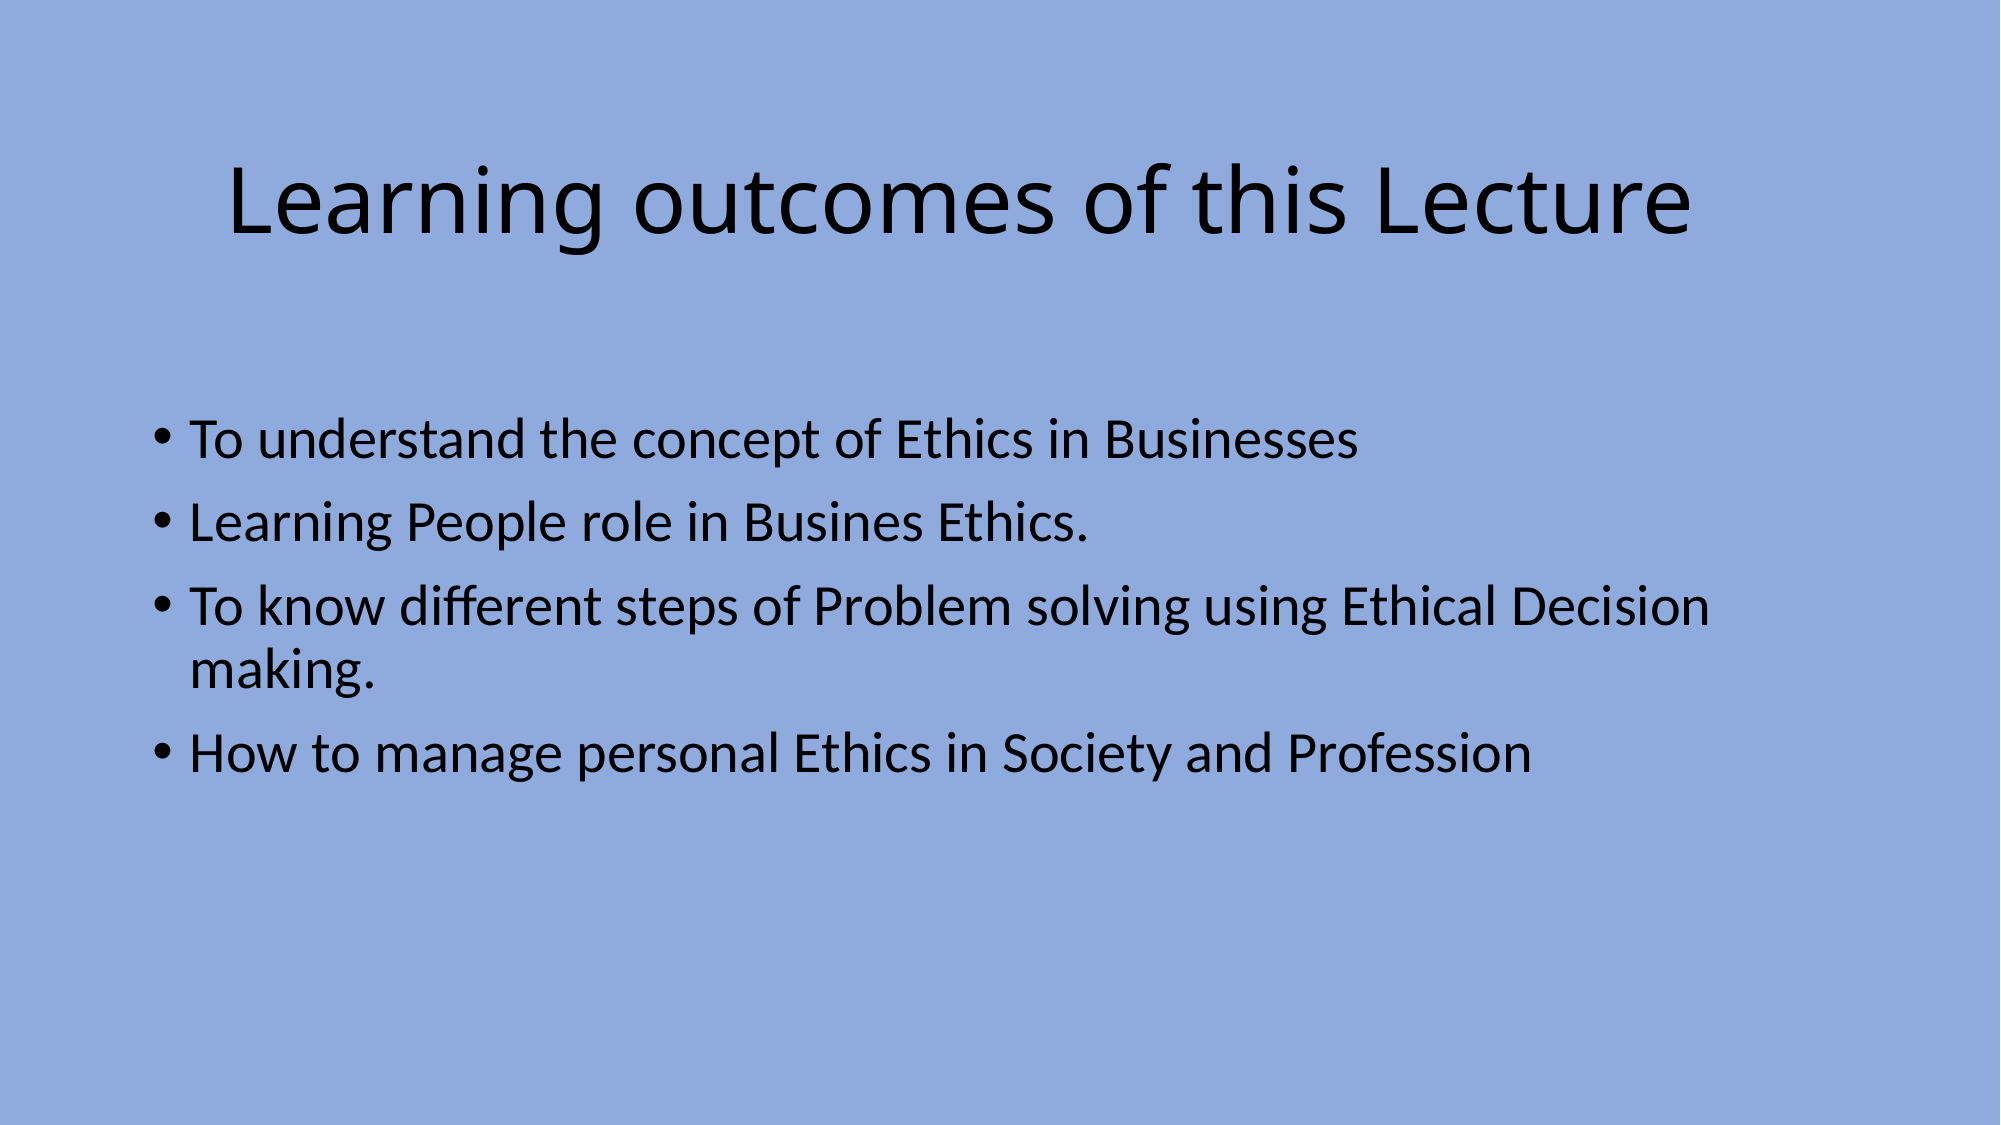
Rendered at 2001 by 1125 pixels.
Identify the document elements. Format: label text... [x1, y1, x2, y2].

list To understand the concept of Ethics in Businesses Learning People role in Busines Ethics. To know different steps of Problem solving using Ethical Decision making. How to manage personal Ethics in Society and Profession [137, 400, 1863, 868]
title Learning outcomes of this Lecture [210, 95, 1819, 313]
